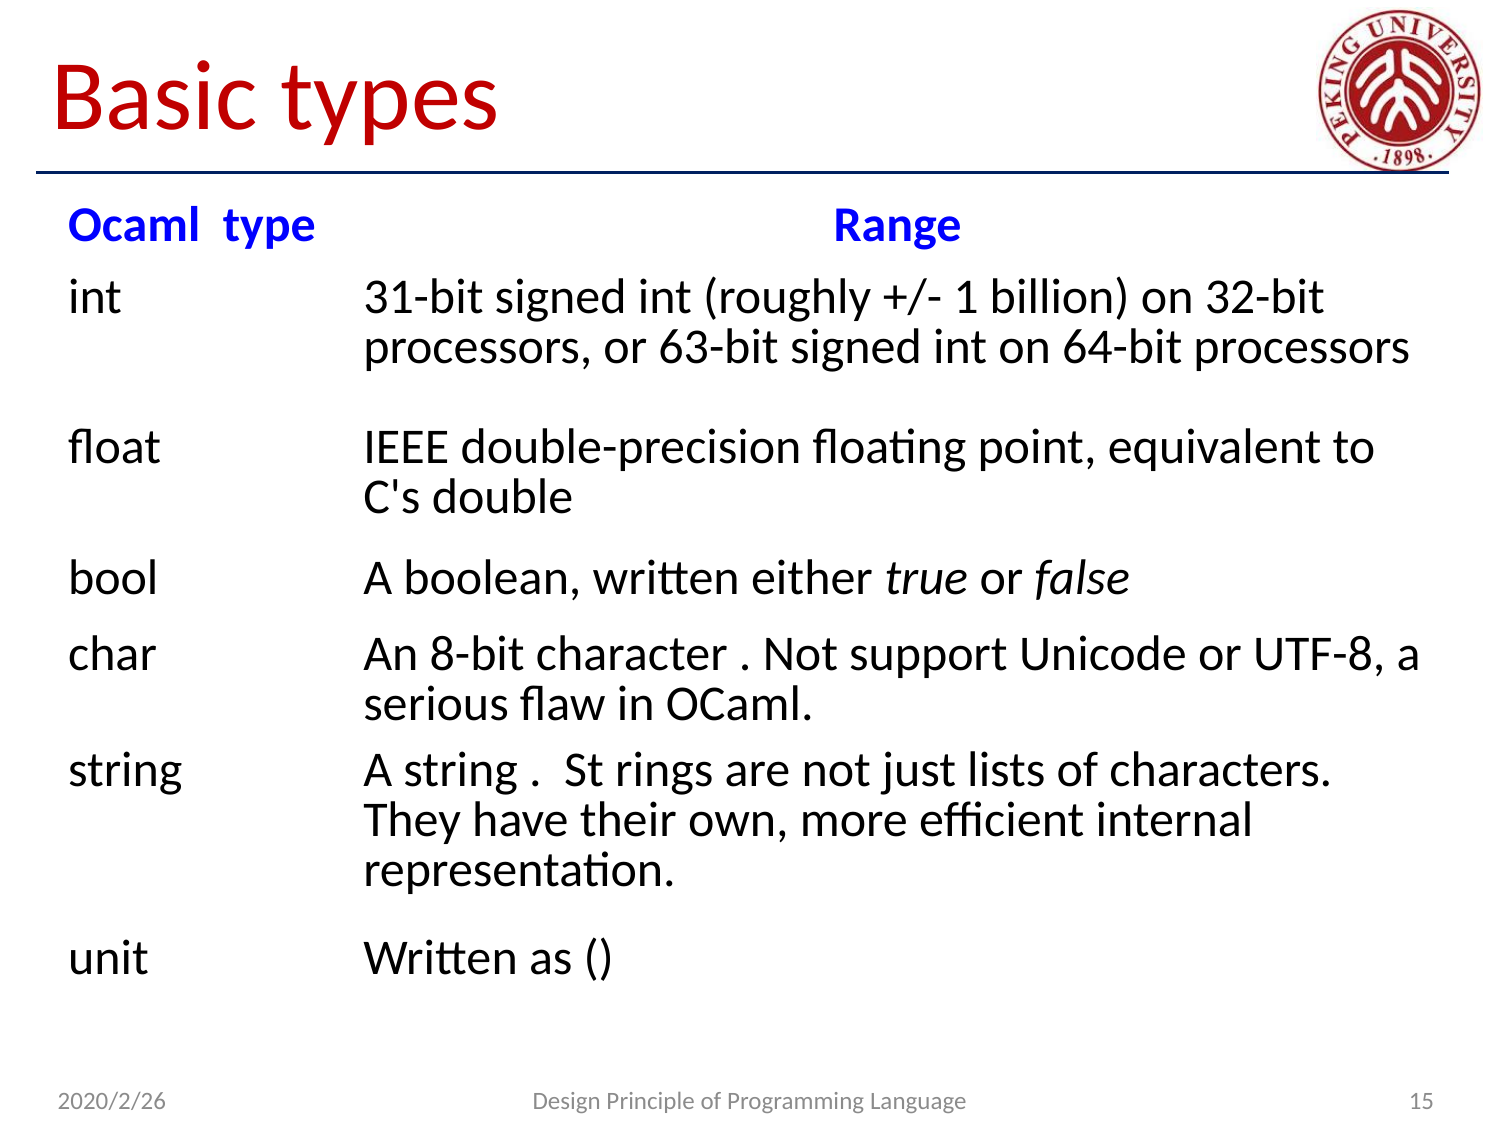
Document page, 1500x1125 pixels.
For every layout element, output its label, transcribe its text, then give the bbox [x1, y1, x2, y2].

title Basic types [36, 19, 1399, 161]
table_cell A string . St rings are not just lists of characters. They have their own, more efficient internal representation. [348, 741, 1447, 930]
table_cell unit [53, 930, 348, 1002]
table_cell bool [53, 549, 348, 626]
table_cell An 8-bit character . Not support Unicode or UTF-8, a serious flaw in OCaml. [348, 626, 1447, 741]
footer Design Principle of Programming Language [512, 1069, 988, 1125]
slide_number 15 [1099, 1069, 1450, 1125]
table_cell 31-bit signed int (roughly +/- 1 billion) on 32-bit processors, or 63-bit signed int on 64-bit processors [348, 269, 1447, 418]
table_header Ocaml type [53, 196, 348, 269]
table_cell int [53, 269, 348, 418]
table_cell A boolean, written either true or false [348, 549, 1447, 626]
table_cell string [53, 741, 348, 930]
table_cell Written as () [348, 930, 1447, 1002]
picture [1316, 7, 1483, 174]
table_header Range [348, 196, 1447, 269]
table_cell IEEE double-precision floating point, equivalent to C's double [348, 418, 1447, 549]
table_cell float [53, 418, 348, 549]
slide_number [42, 1069, 393, 1125]
table_cell char [53, 626, 348, 741]
